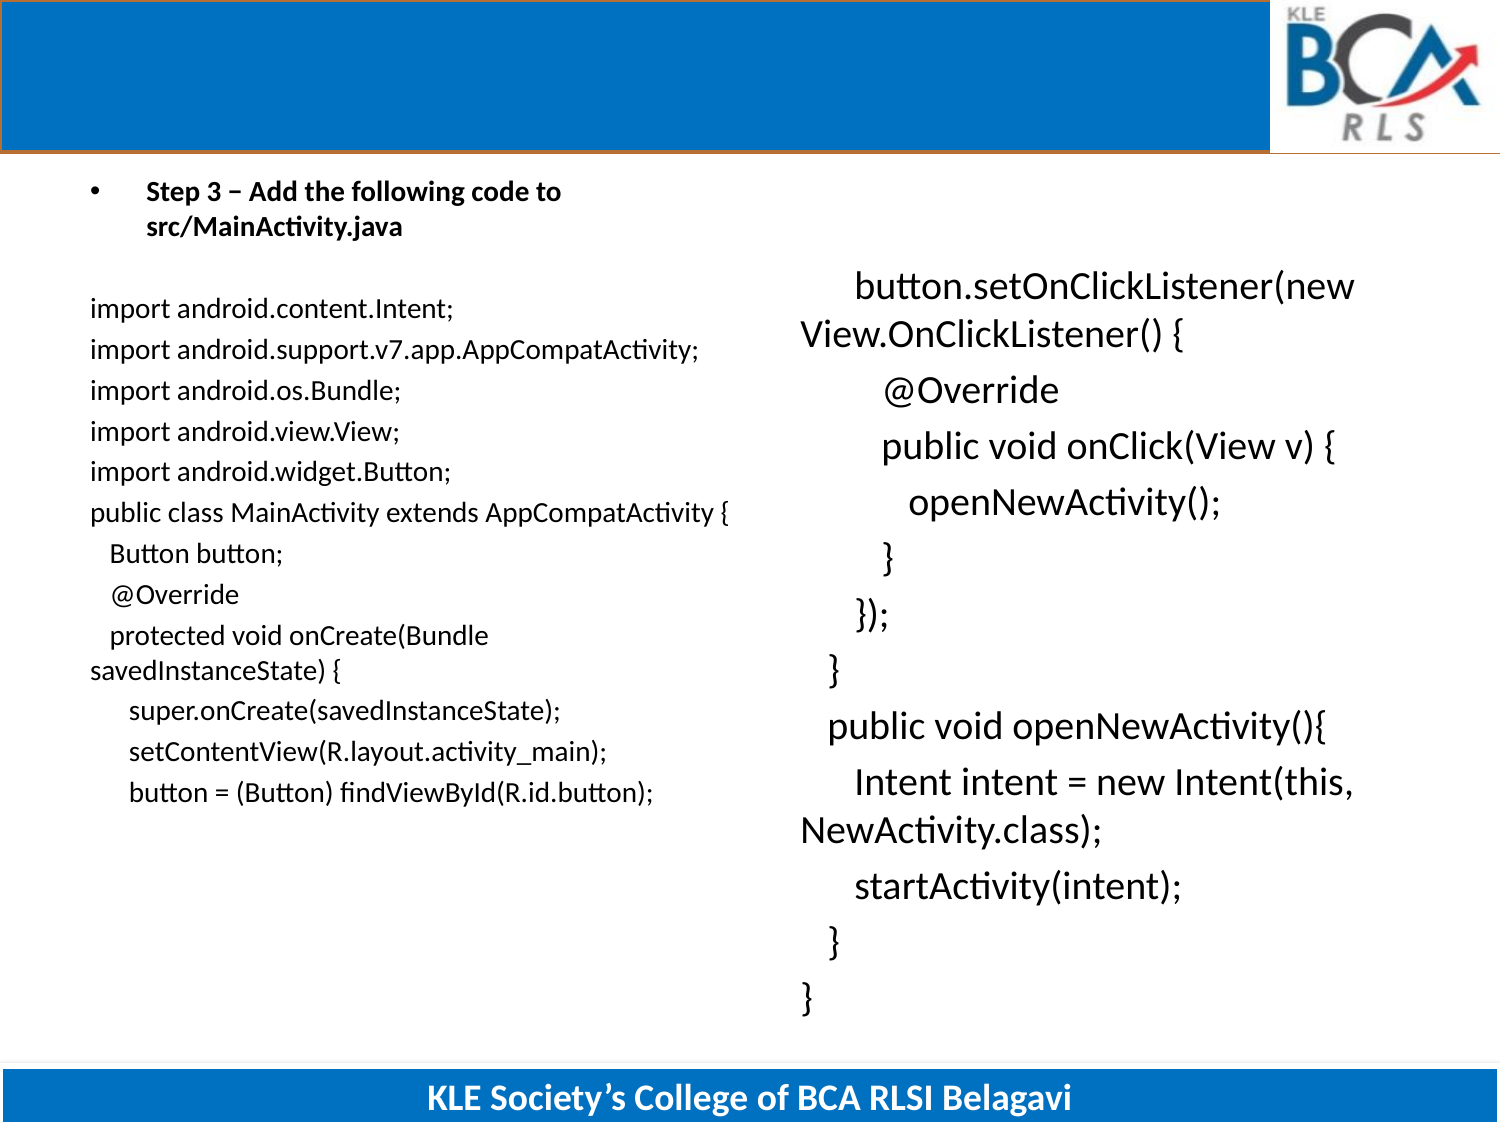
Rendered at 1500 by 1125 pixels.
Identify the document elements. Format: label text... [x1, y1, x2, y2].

list Step 3 − Add the following code to src/MainActivity.java import android.content.Intent; import android.support.v7.app.AppCompatActivity; import android.os.Bundle; import android.view.View; import android.widget.Button; public class MainActivity extends AppCompatActivity { Button button; @Override protected void onCreate(Bundle savedInstanceState) { super.onCreate(savedInstanceState); setContentView(R.layout.activity_main); button = (Button) findViewById(R.id.button); [75, 165, 747, 1005]
picture [1270, 0, 1500, 153]
text_box KLE Society’s College of BCA RLSI Belagavi [0, 1063, 1500, 1125]
text_box button.setOnClickListener(new View.OnClickListener() { @Override public void onClick(View v) { openNewActivity(); } }); } public void openNewActivity(){ Intent intent = new Intent(this, NewActivity.class); startActivity(intent); } } [785, 196, 1457, 1037]
text_box [0, 0, 1268, 154]
